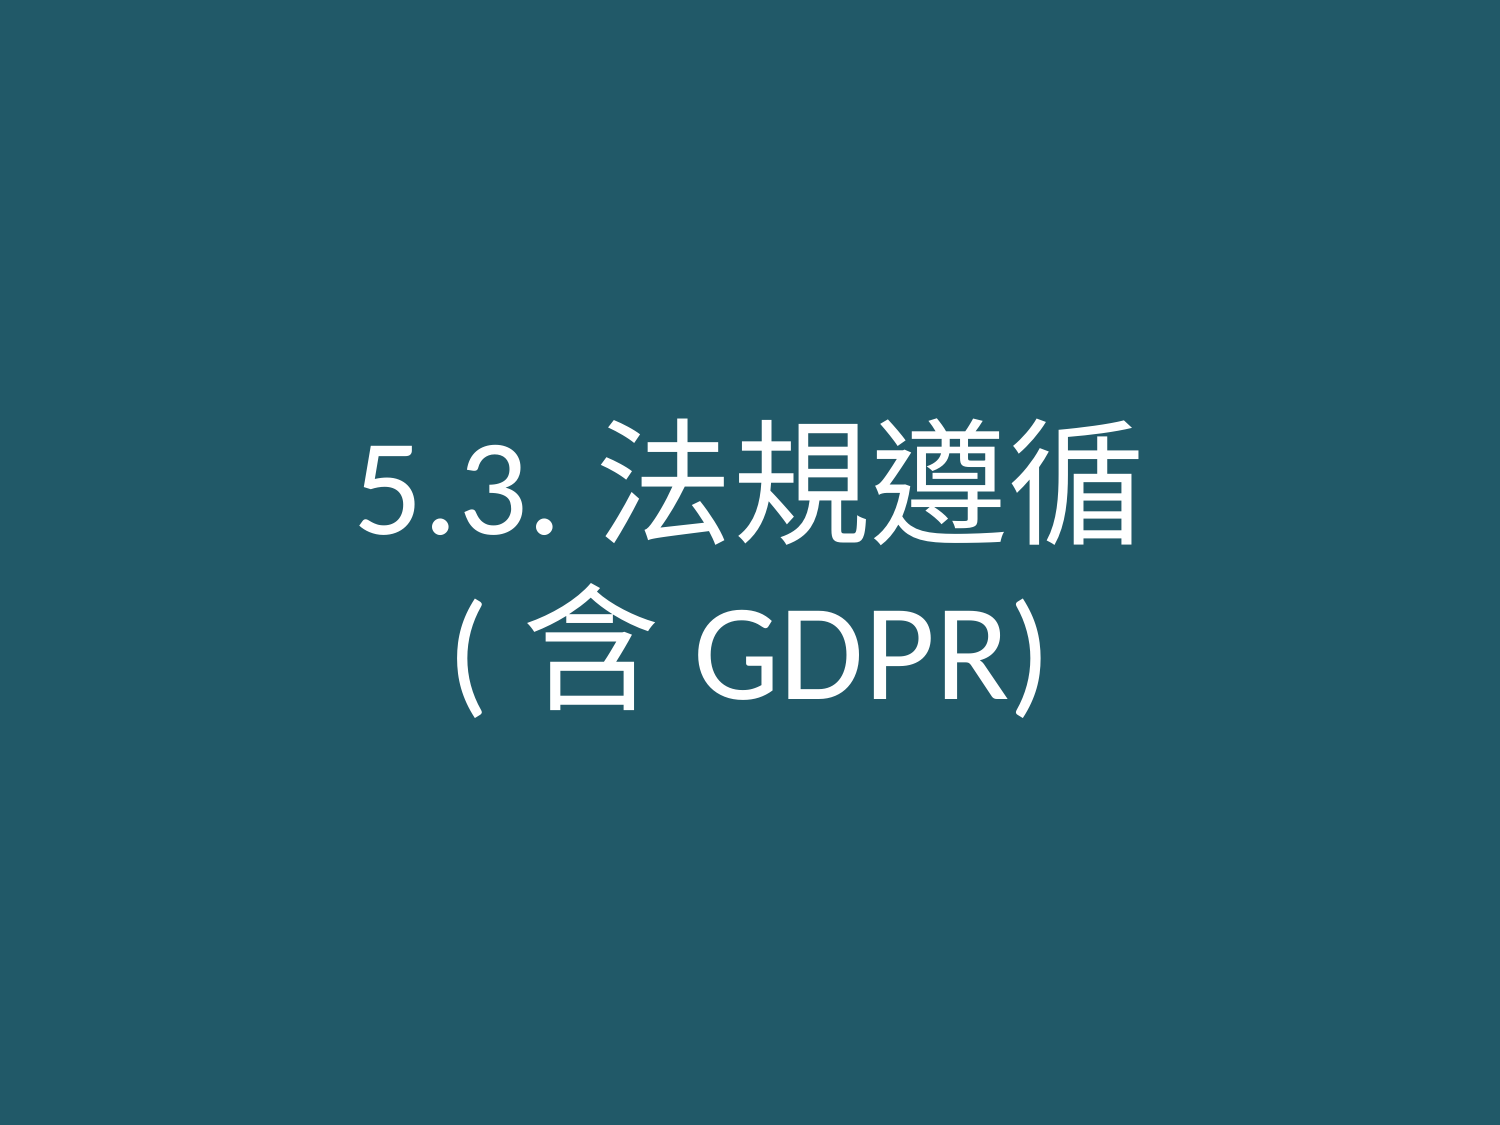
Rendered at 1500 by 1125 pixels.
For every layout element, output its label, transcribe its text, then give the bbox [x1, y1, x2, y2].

text_box 5.3.法規遵循 (含GDPR) [0, 0, 1500, 1125]
